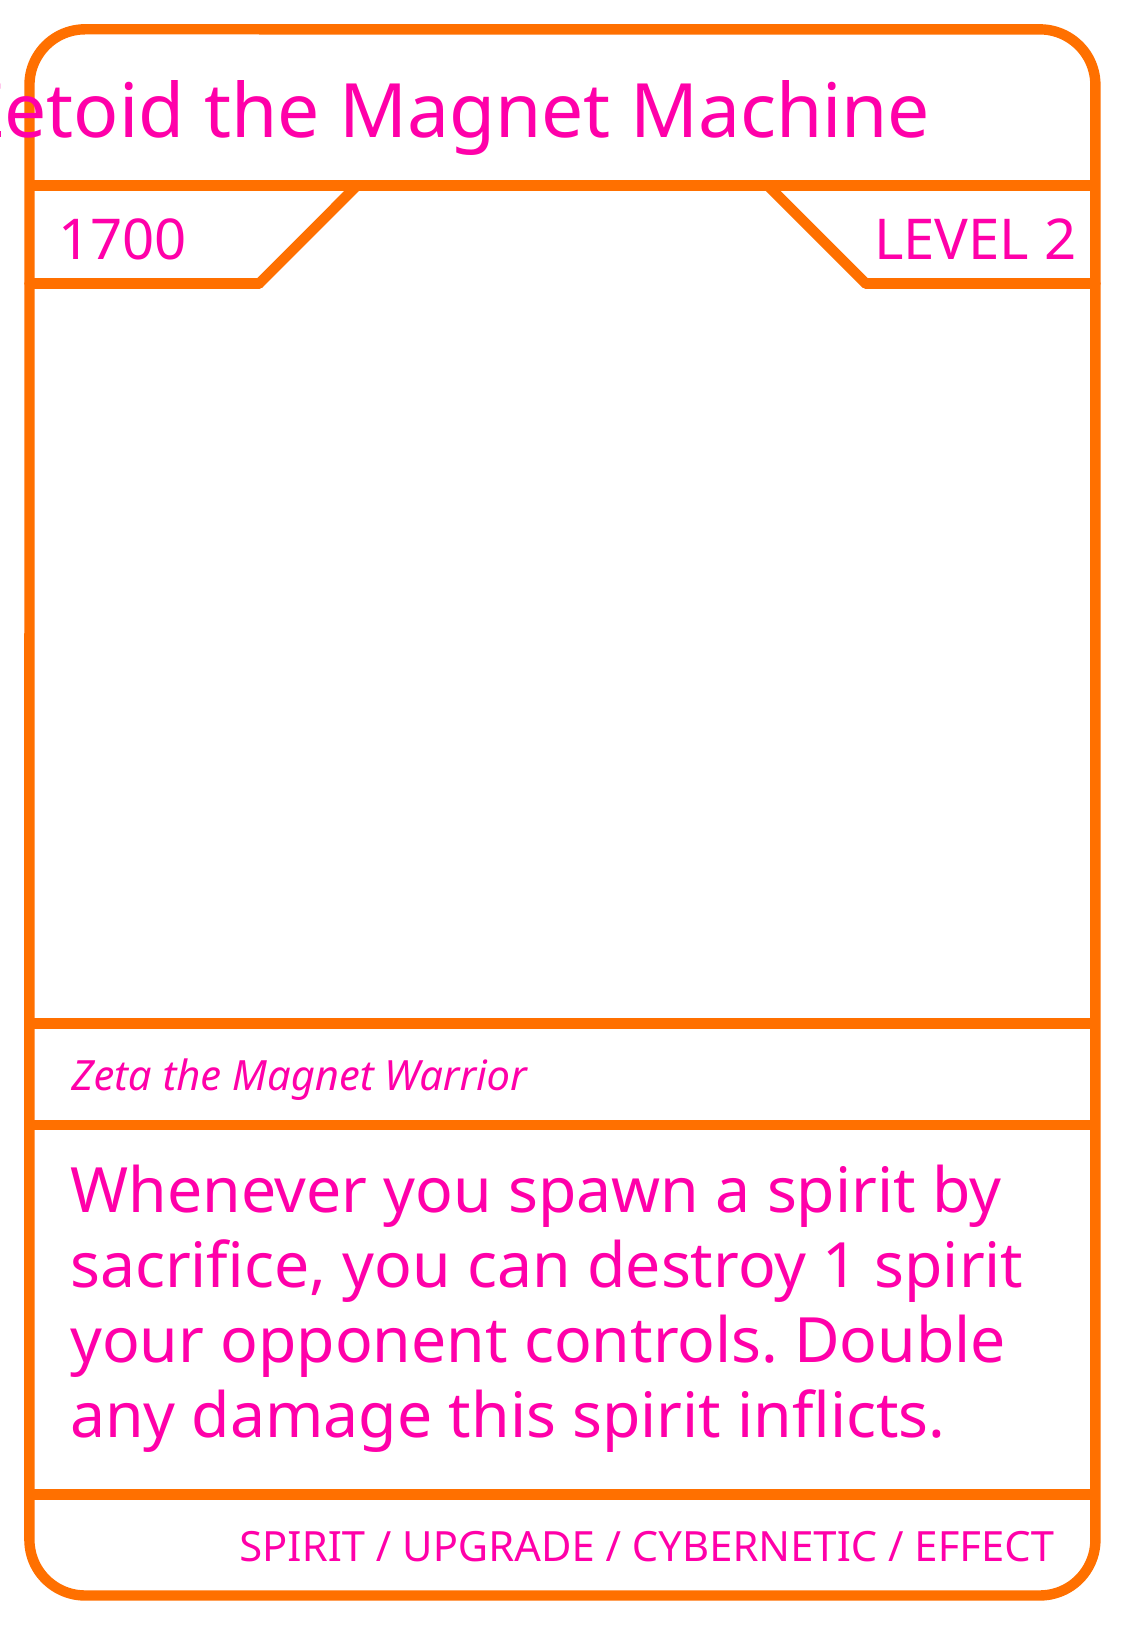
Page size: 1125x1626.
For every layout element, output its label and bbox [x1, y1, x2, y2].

text_box [0, 0, 1125, 1625]
